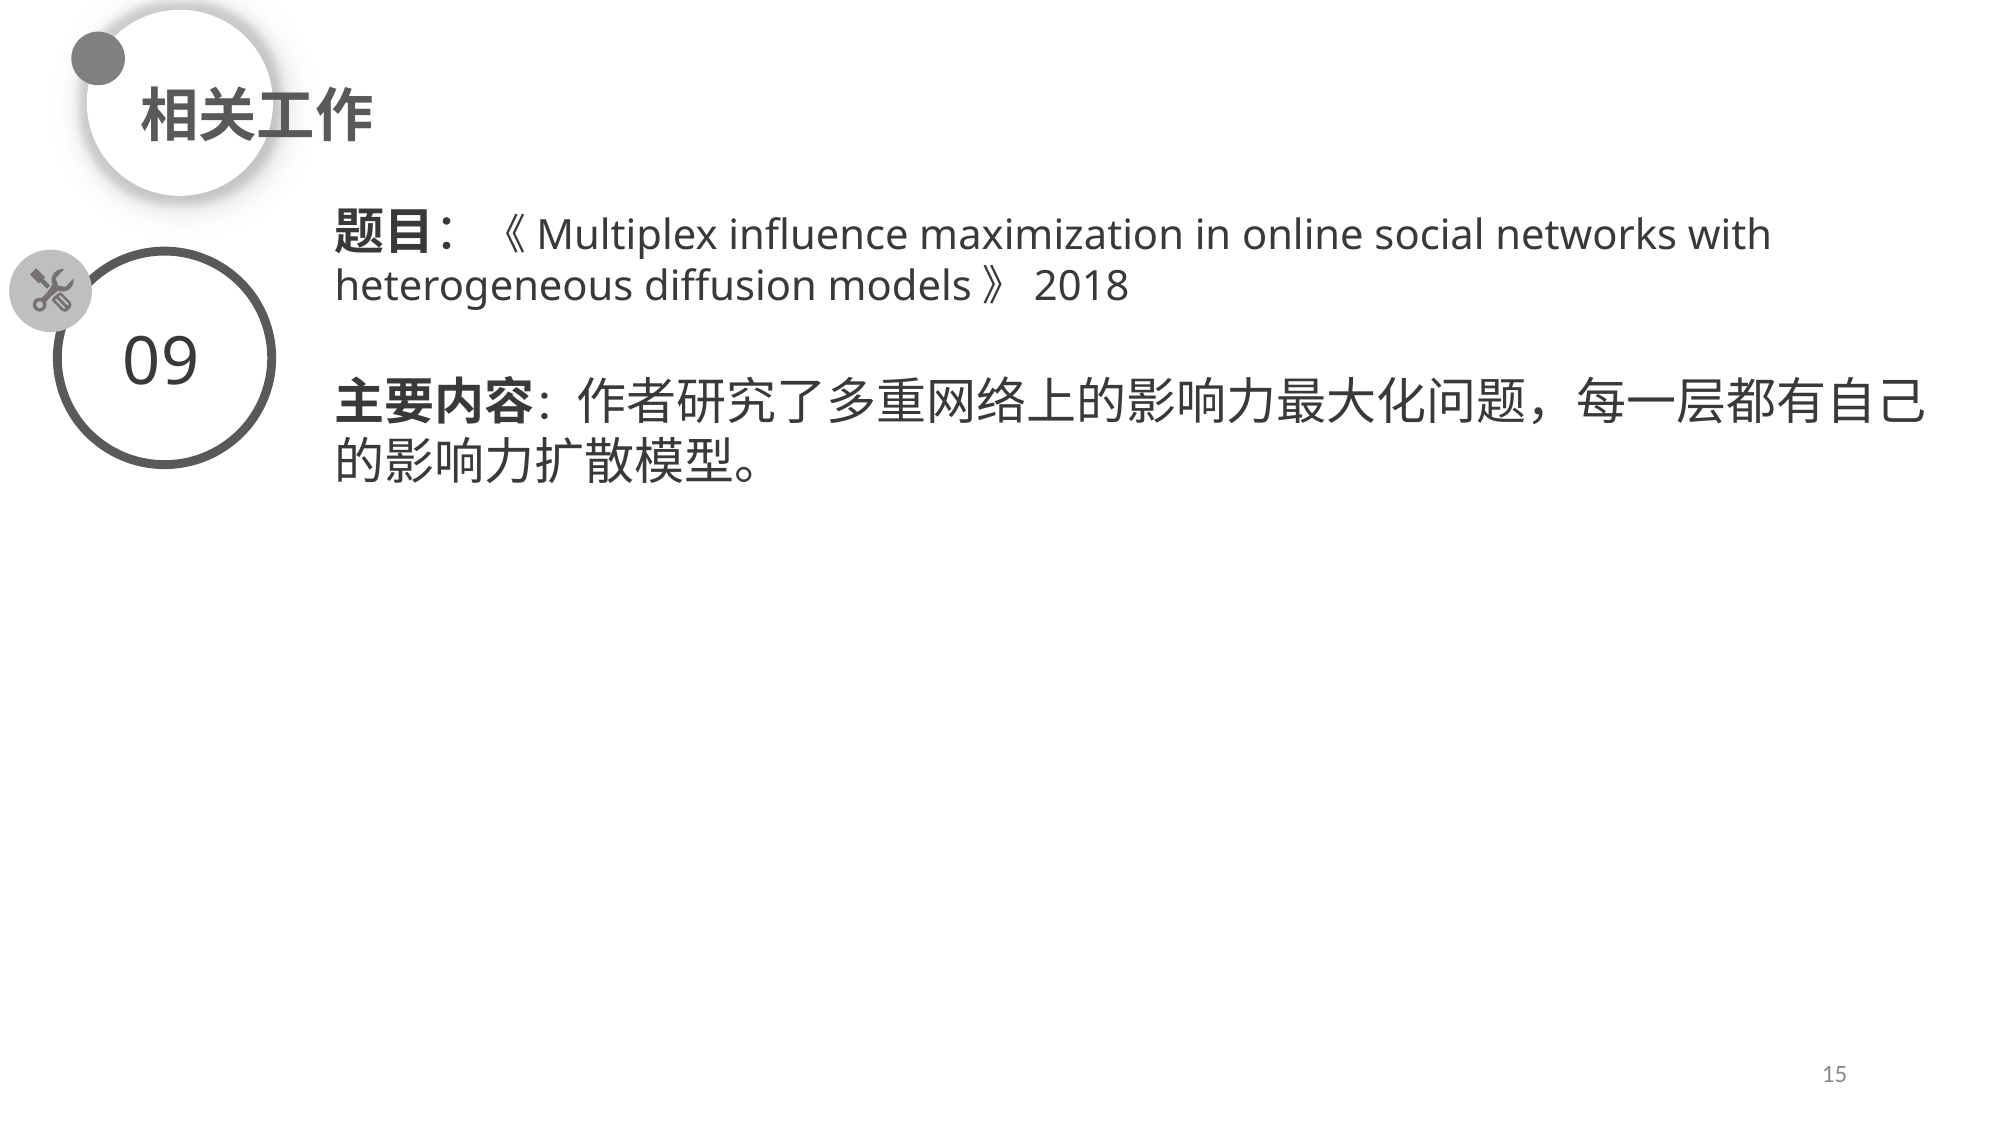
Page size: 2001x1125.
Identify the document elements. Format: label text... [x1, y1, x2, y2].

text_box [61, 3, 275, 190]
text_box 题目：《Multiplex influence maximization in online social networks with heterogeneous diffusion models》2018 主要内容：作者研究了多重网络上的影响力最大化问题，每一层都有自己的影响力扩散模型。 [319, 191, 1980, 497]
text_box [9, 249, 272, 465]
text_box 相关工作 [275, 78, 608, 149]
slide_number 15 [1412, 1042, 1863, 1103]
